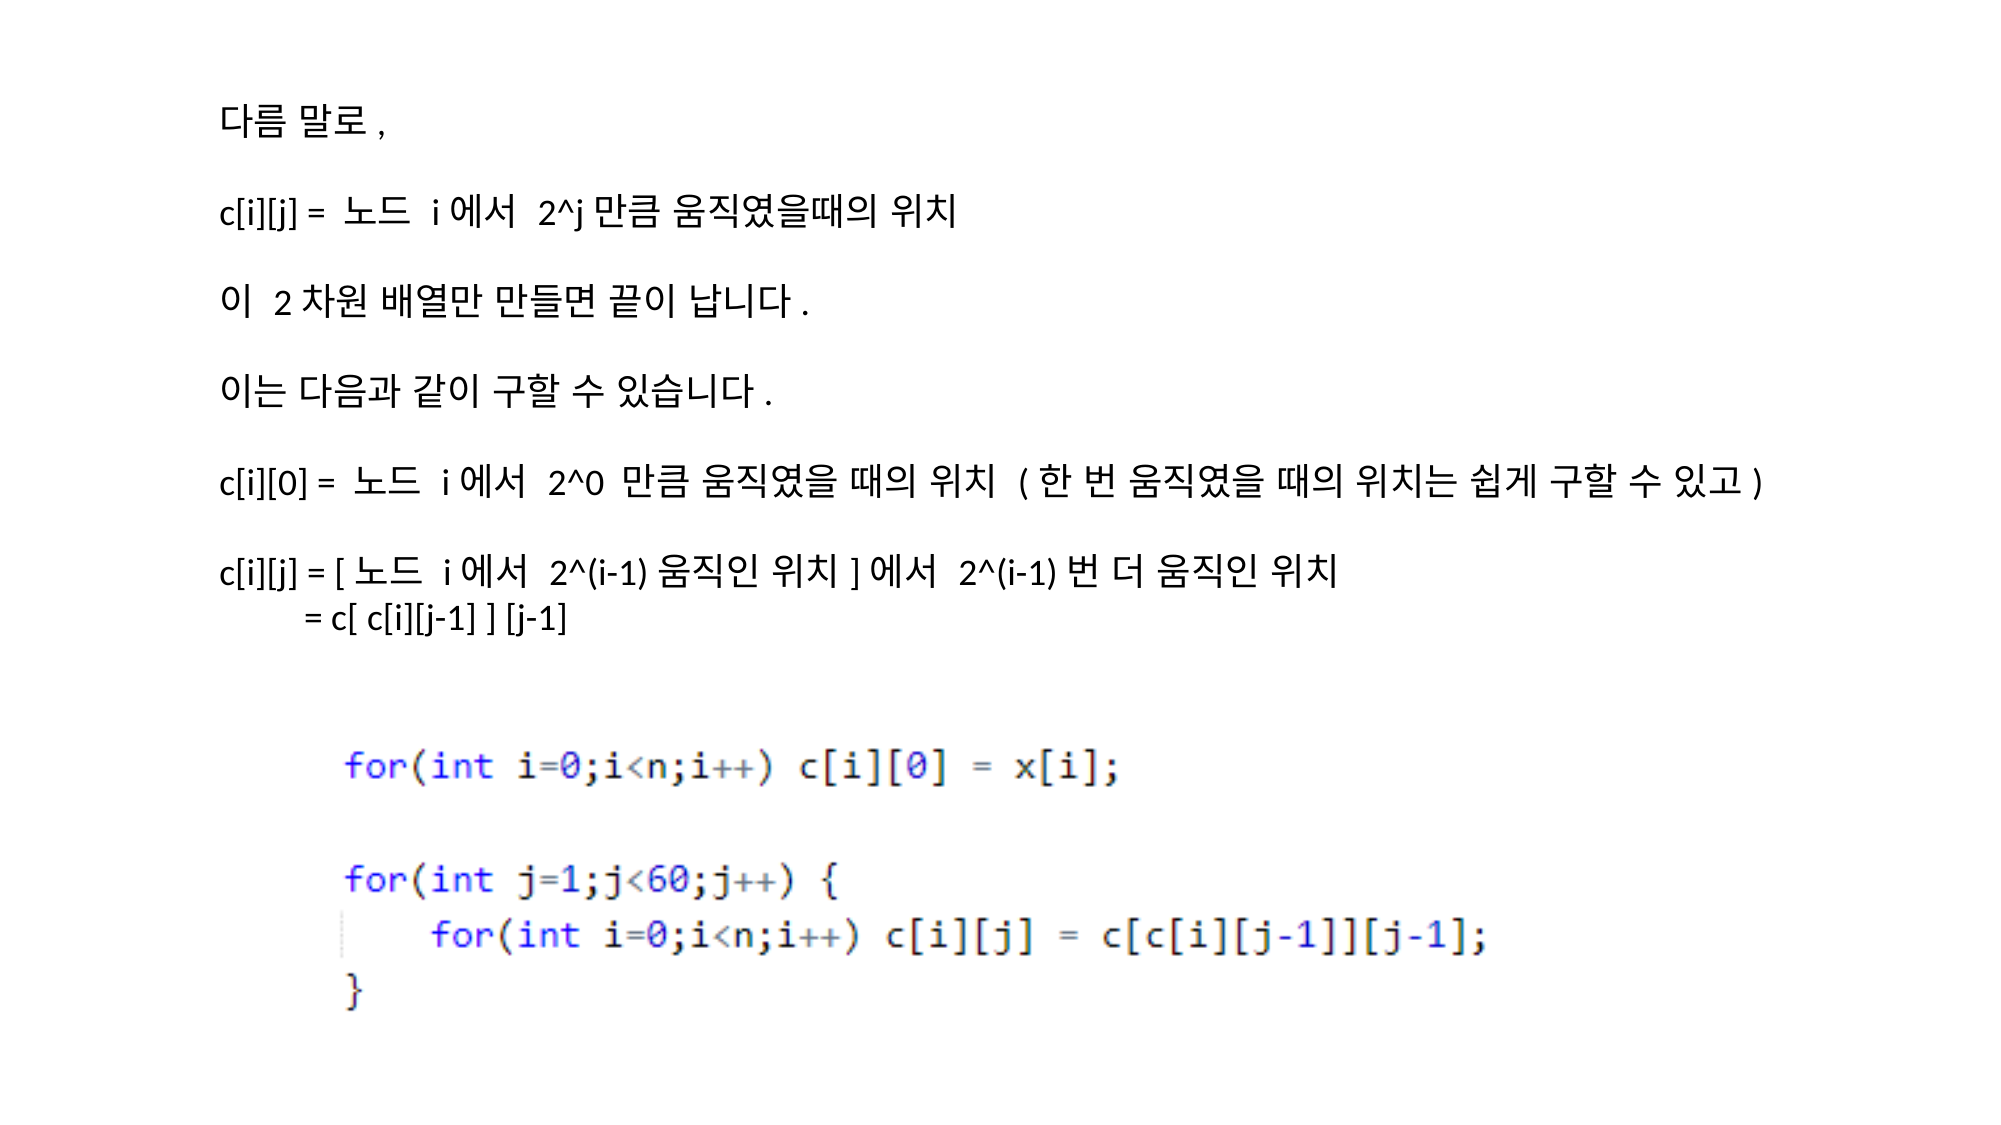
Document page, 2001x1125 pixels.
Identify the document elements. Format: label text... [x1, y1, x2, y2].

picture [315, 742, 1530, 1035]
text_box 다름 말로, c[i][j] = 노드 i에서 2^j만큼 움직였을때의 위치 이 2차원 배열만 만들면 끝이 납니다. 이는 다음과 같이 구할 수 있습니다. c[i][0] = 노드 i에서 2^0 만큼 움직였을 때의 위치 (한 번 움직였을 때의 위치는 쉽게 구할 수 있고) c[i][j] = [노드 i에서 2^(i-1)움직인 위치]에서 2^(i-1)번 더 움직인 위치 = c[ c[i][j-1] ] [j-1] [204, 90, 1796, 646]
